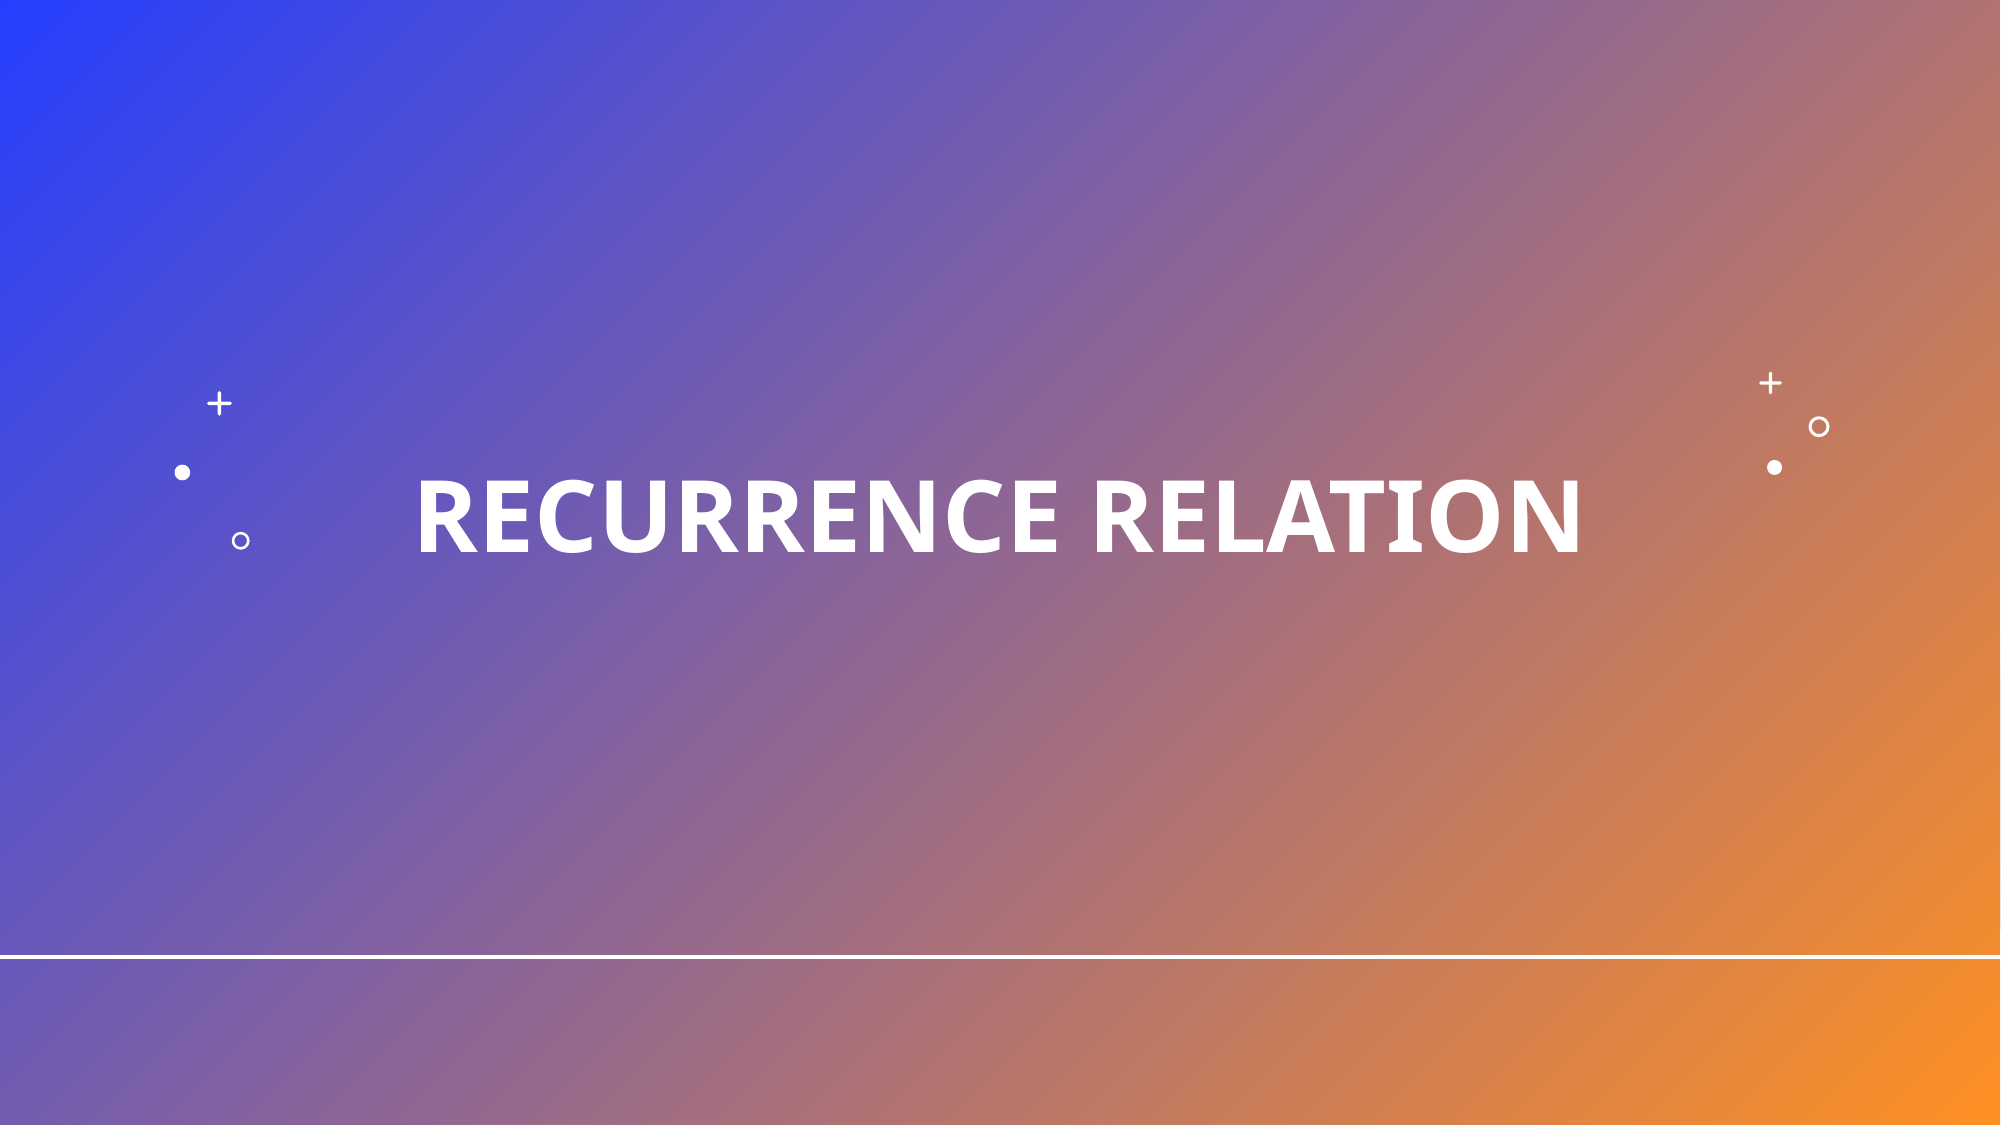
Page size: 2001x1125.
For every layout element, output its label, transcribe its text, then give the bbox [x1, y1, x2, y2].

text_box [1767, 459, 1783, 475]
text_box [206, 390, 232, 416]
text_box [231, 531, 250, 550]
text_box [1808, 416, 1830, 438]
text_box [0, 0, 2000, 955]
text_box [0, 959, 2000, 1125]
text_box [1759, 371, 1782, 395]
title Recurrence Relation [249, 198, 1751, 582]
text_box [174, 464, 191, 481]
